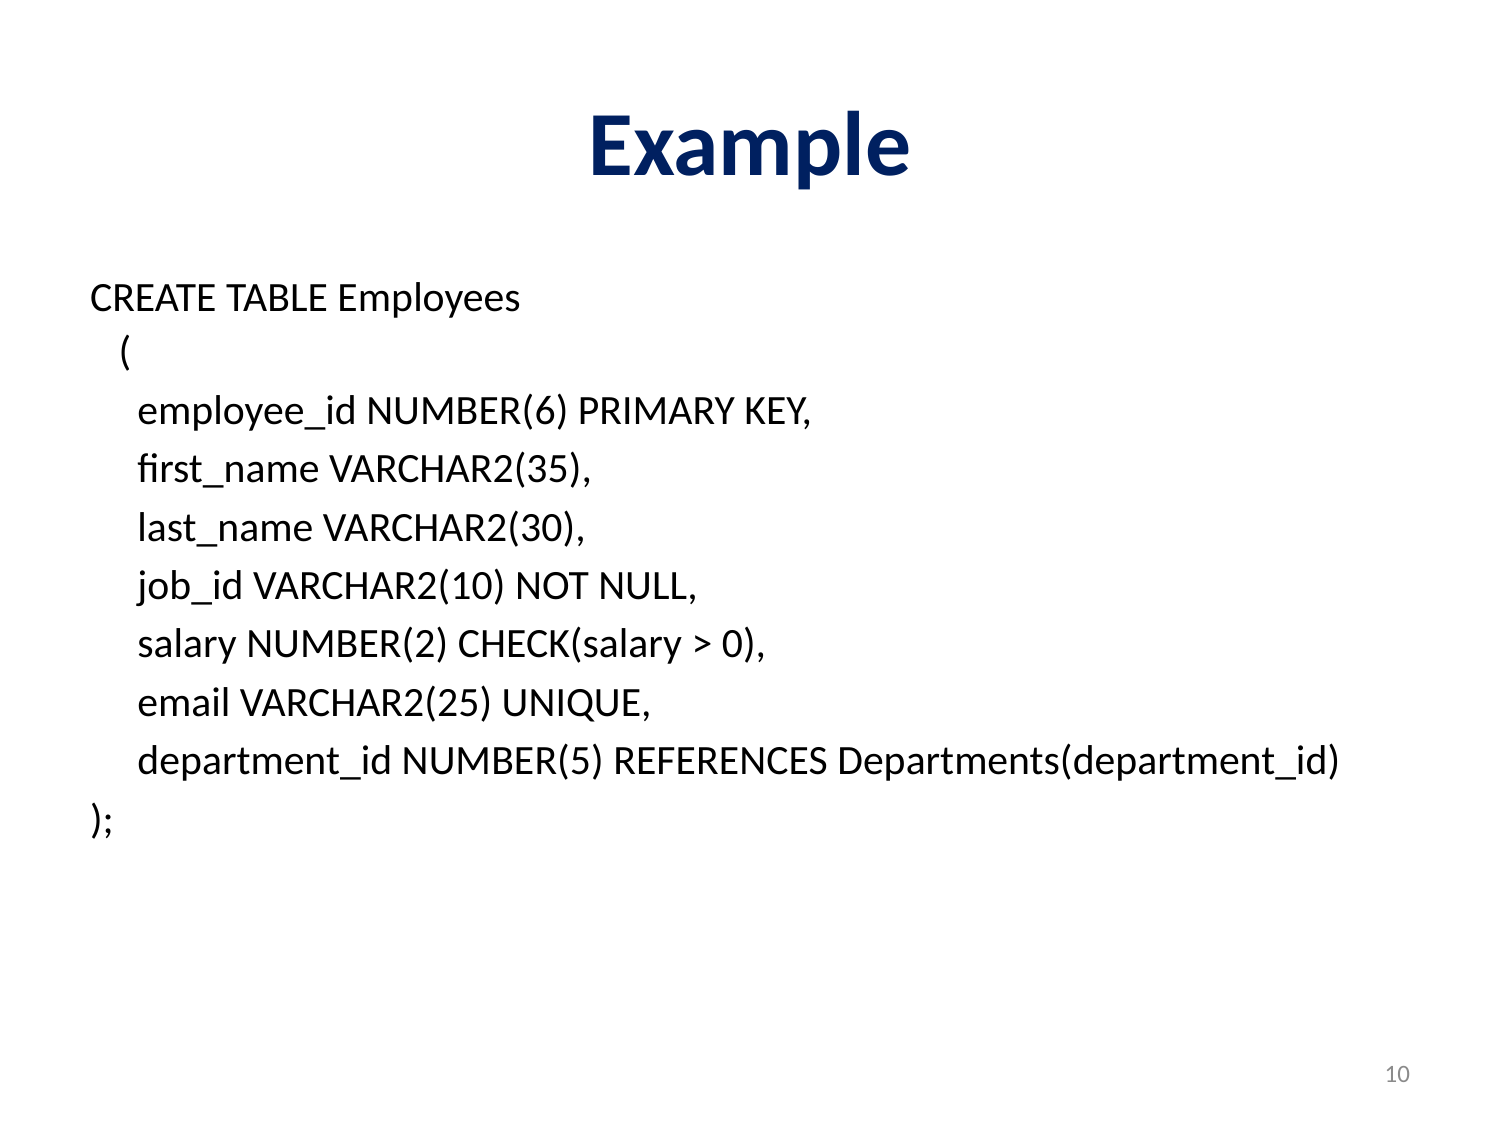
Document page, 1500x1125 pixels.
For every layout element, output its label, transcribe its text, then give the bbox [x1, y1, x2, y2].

slide_number 10 [1074, 1042, 1425, 1103]
title Example [75, 45, 1425, 233]
list CREATE TABLE Employees ( employee_id NUMBER(6) PRIMARY KEY, first_name VARCHAR2(35), last_name VARCHAR2(30), job_id VARCHAR2(10) NOT NULL, salary NUMBER(2) CHECK(salary > 0), email VARCHAR2(25) UNIQUE, department_id NUMBER(5) REFERENCES Departments(department_id) ); [75, 262, 1425, 1005]
